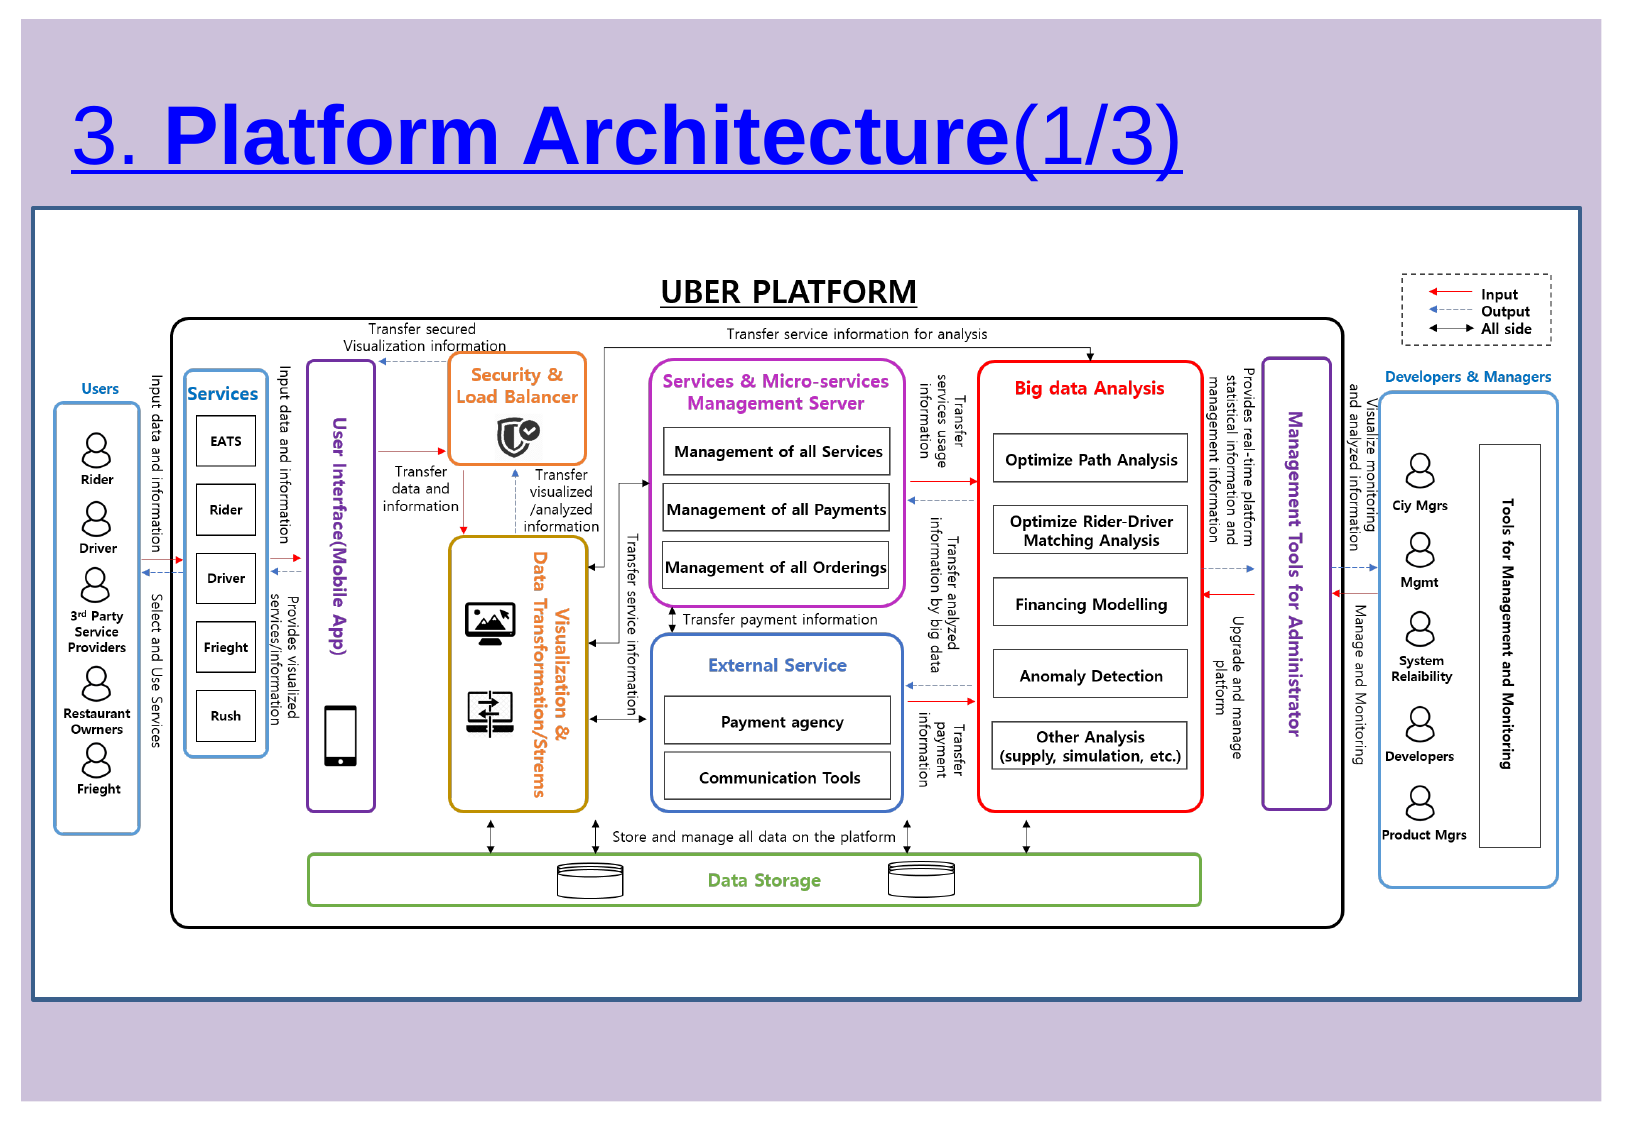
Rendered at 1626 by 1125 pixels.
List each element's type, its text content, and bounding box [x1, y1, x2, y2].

text_box [31, 206, 1582, 1002]
text_box [19, 17, 1603, 1104]
picture [53, 262, 1562, 929]
text_box 3. Platform Architecture(1/3) [56, 74, 1368, 189]
